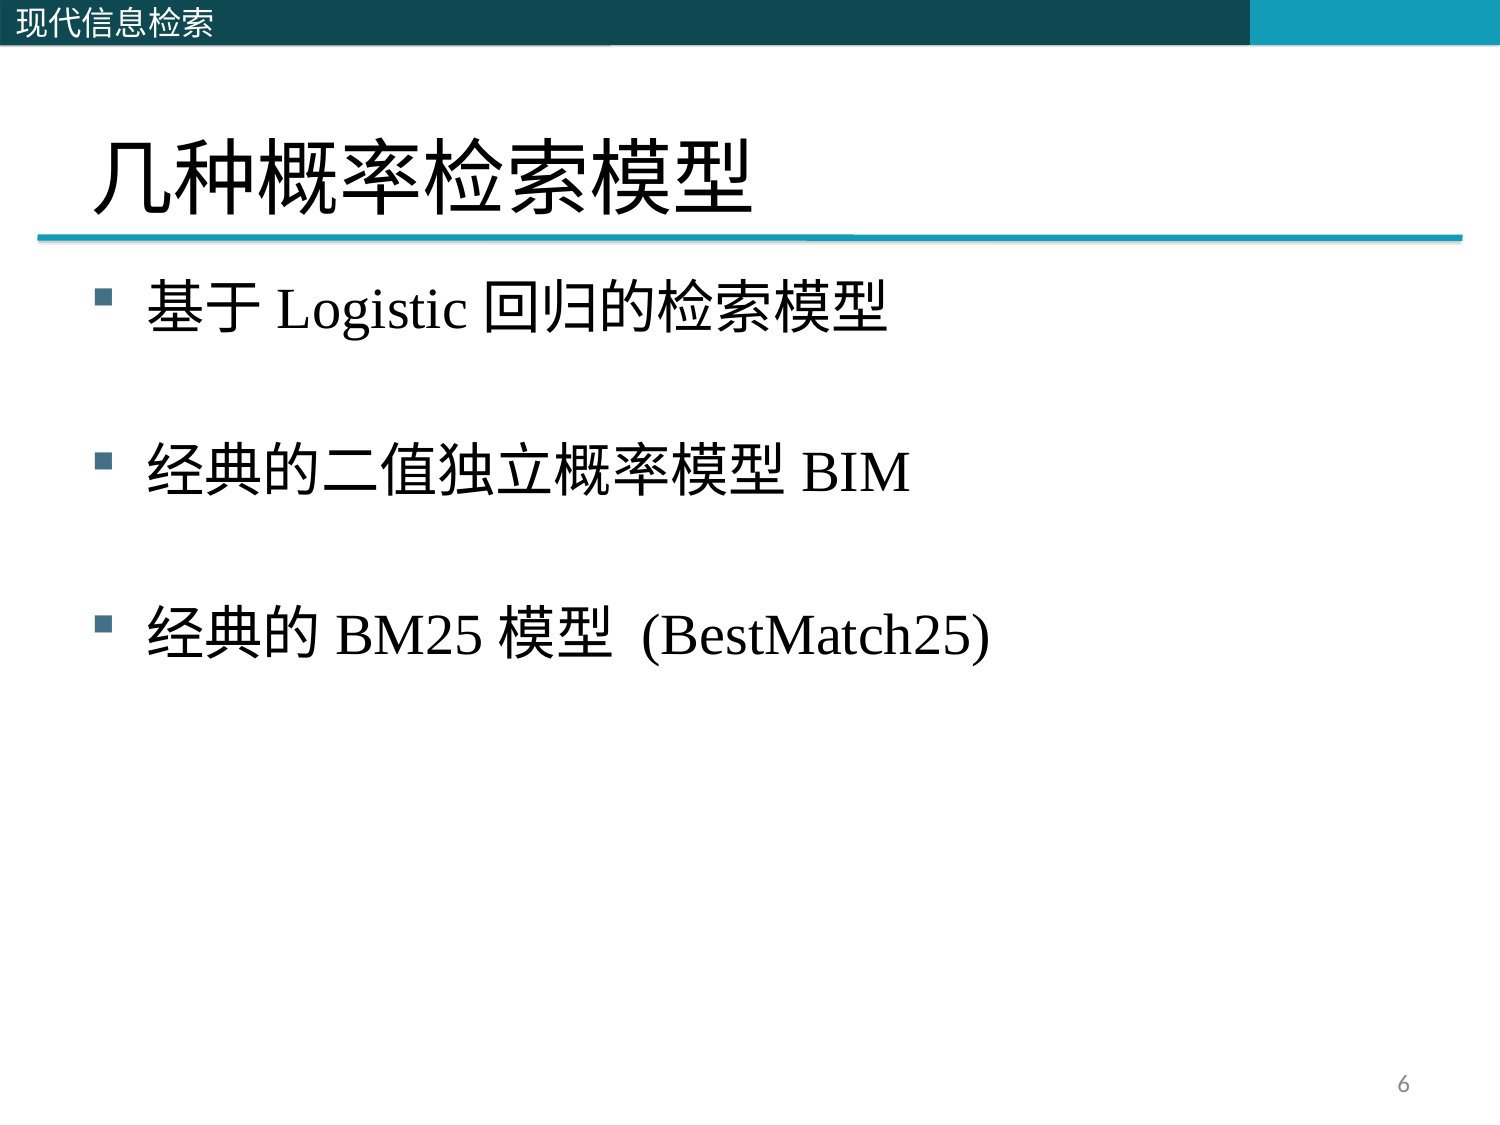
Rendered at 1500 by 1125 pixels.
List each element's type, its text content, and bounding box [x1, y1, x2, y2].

slide_number 6 [1074, 1062, 1425, 1103]
title 几种概率检索模型 [74, 44, 1426, 233]
list 基于Logistic回归的检索模型 经典的二值独立概率模型BIM 经典的BM25模型 (BestMatch25) [74, 262, 1426, 1076]
